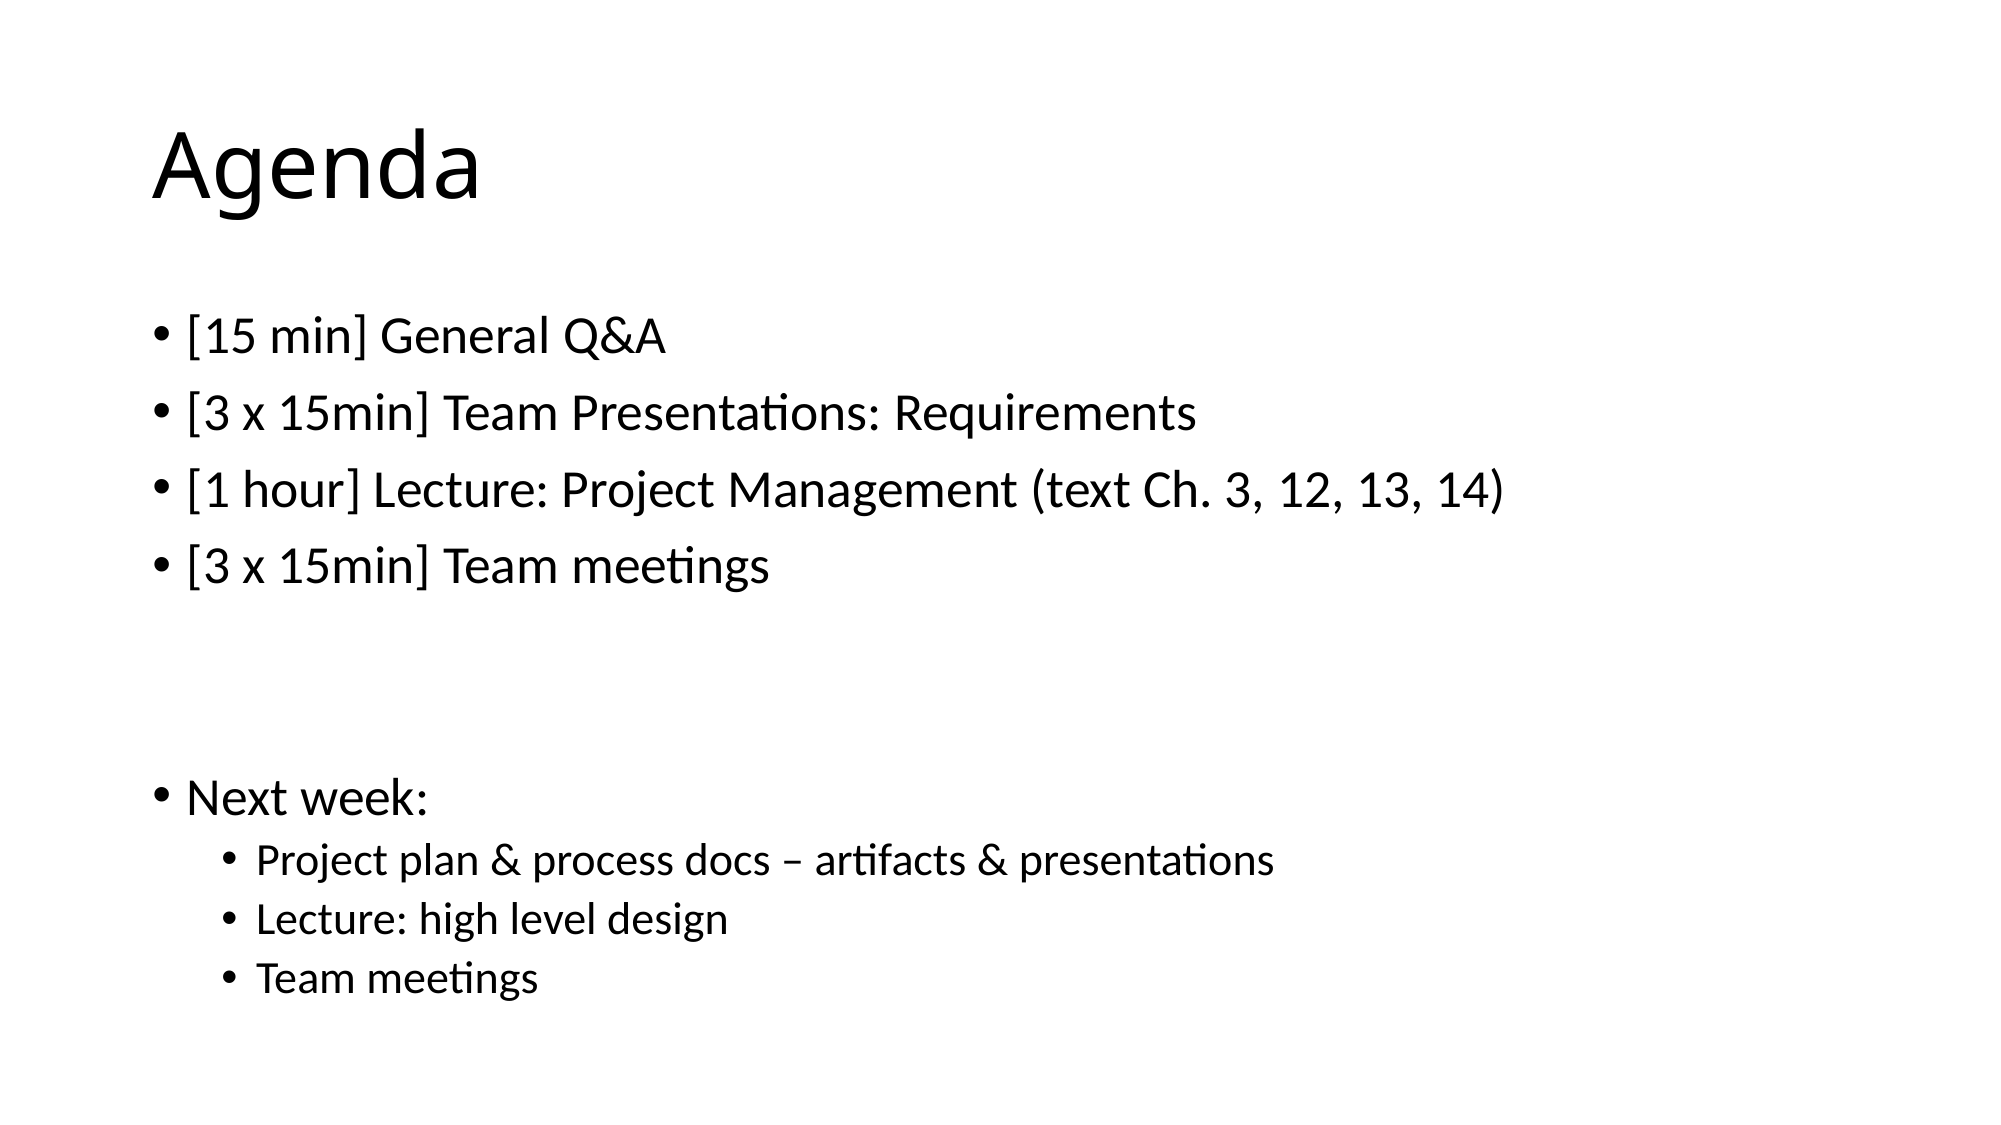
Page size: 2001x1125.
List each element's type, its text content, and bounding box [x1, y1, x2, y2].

title Agenda [137, 59, 1863, 278]
list [15 min] General Q&A [3 x 15min] Team Presentations: Requirements [1 hour] Lecture: Project Management (text Ch. 3, 12, 13, 14) [3 x 15min] Team meetings Next week: Project plan & process docs – artifacts & presentations Lecture: high level design Team meetings [137, 299, 1863, 1014]
